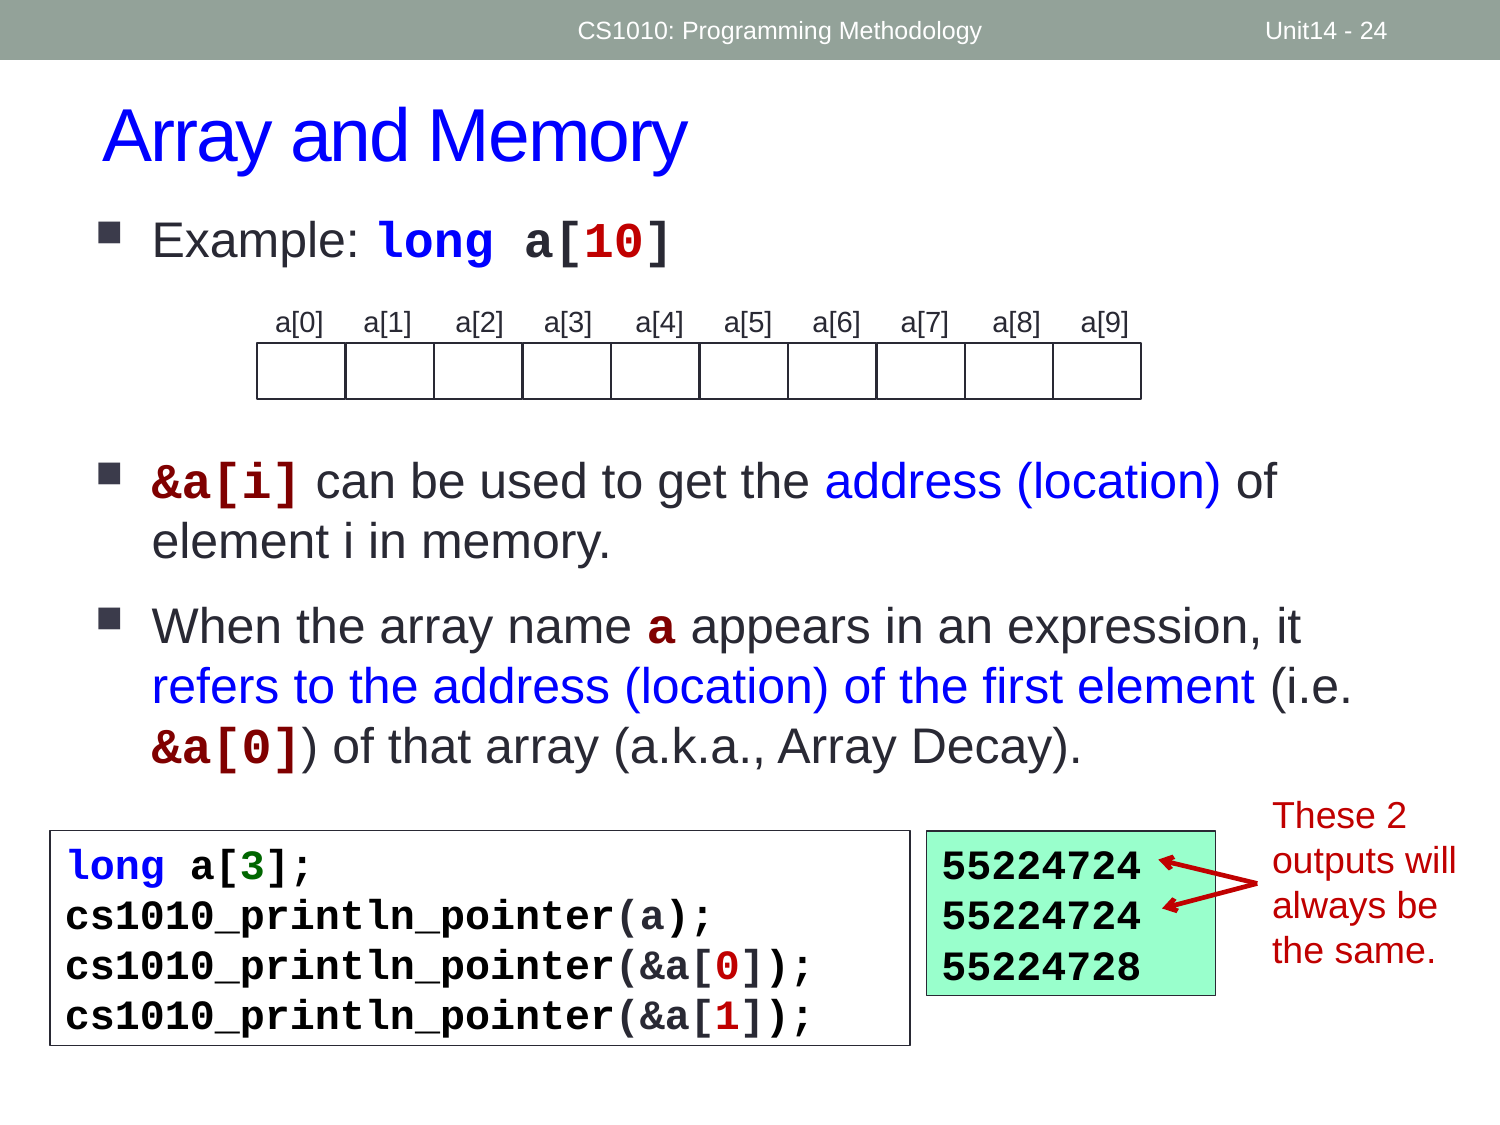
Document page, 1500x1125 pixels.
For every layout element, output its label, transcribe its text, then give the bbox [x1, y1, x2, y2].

text_box &a[i] can be used to get the address (location) of element i in memory. When the array name a appears in an expression, it refers to the address (location) of the first element (i.e. &a[0]) of that array (a.k.a., Array Decay). [80, 441, 1414, 641]
text_box Example: long a[10] [80, 199, 1414, 310]
title Array and Memory [87, 62, 1463, 200]
text_box long a[3]; cs1010_println_pointer(a); cs1010_println_pointer(&a[0]); cs1010_println_pointer(&a[1]); [48, 829, 912, 1048]
text_box 55224724 55224724 55224728 [924, 829, 1218, 998]
footer CS1010: Programming Methodology [562, 3, 1238, 57]
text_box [1157, 783, 1475, 981]
slide_number Unit14 - 24 [1250, 3, 1425, 57]
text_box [256, 295, 1146, 400]
